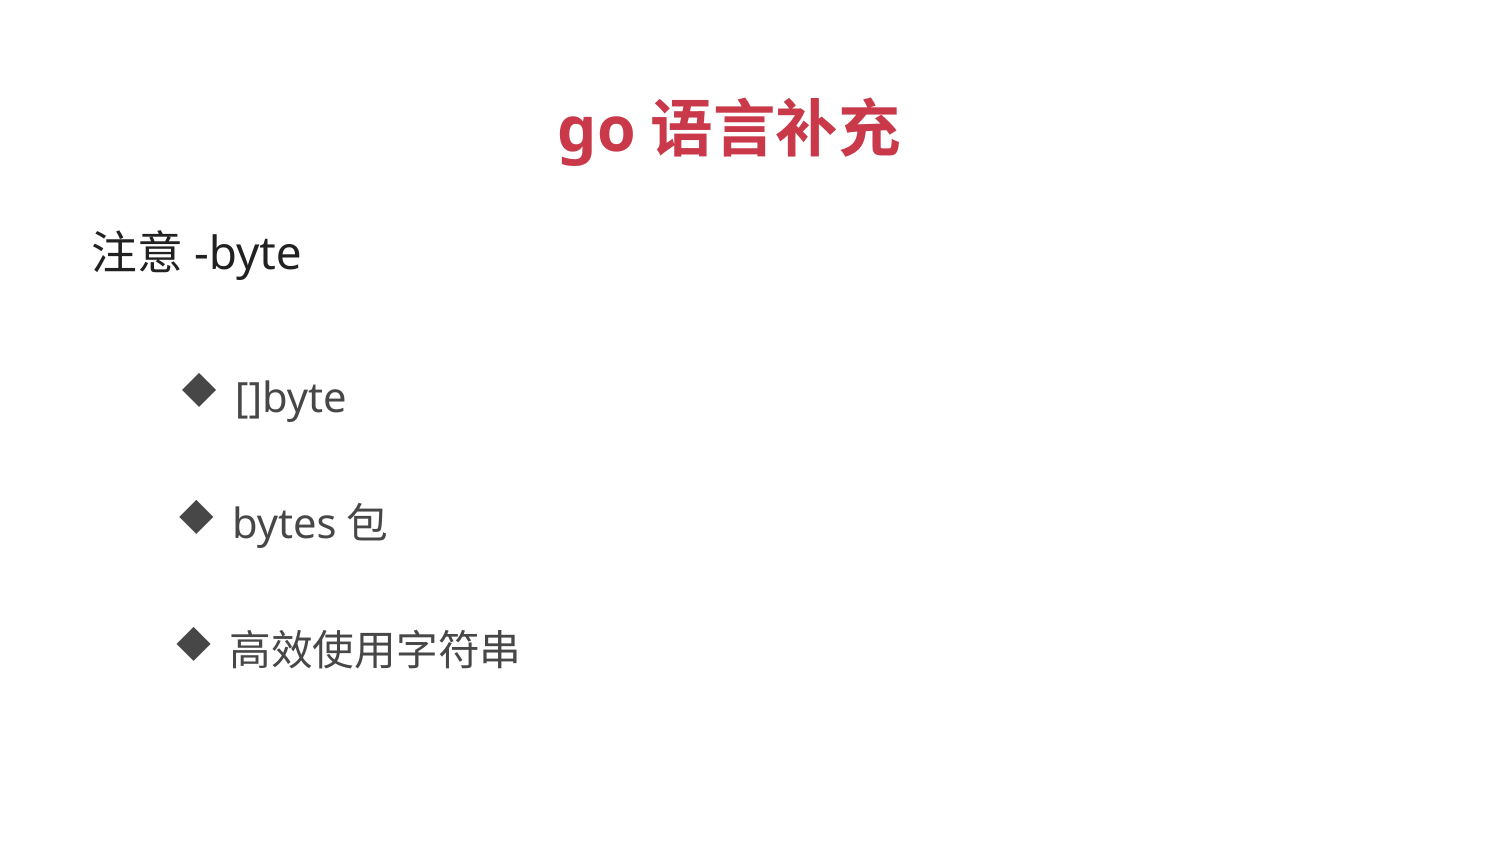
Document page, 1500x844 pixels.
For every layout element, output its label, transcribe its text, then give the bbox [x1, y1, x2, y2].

list 注意-byte [76, 208, 1427, 293]
text_box []byte [88, 363, 1494, 428]
text_box go语言补充 [542, 81, 916, 172]
text_box 高效使用字符串 [83, 616, 1489, 682]
text_box bytes包 [85, 489, 1491, 555]
